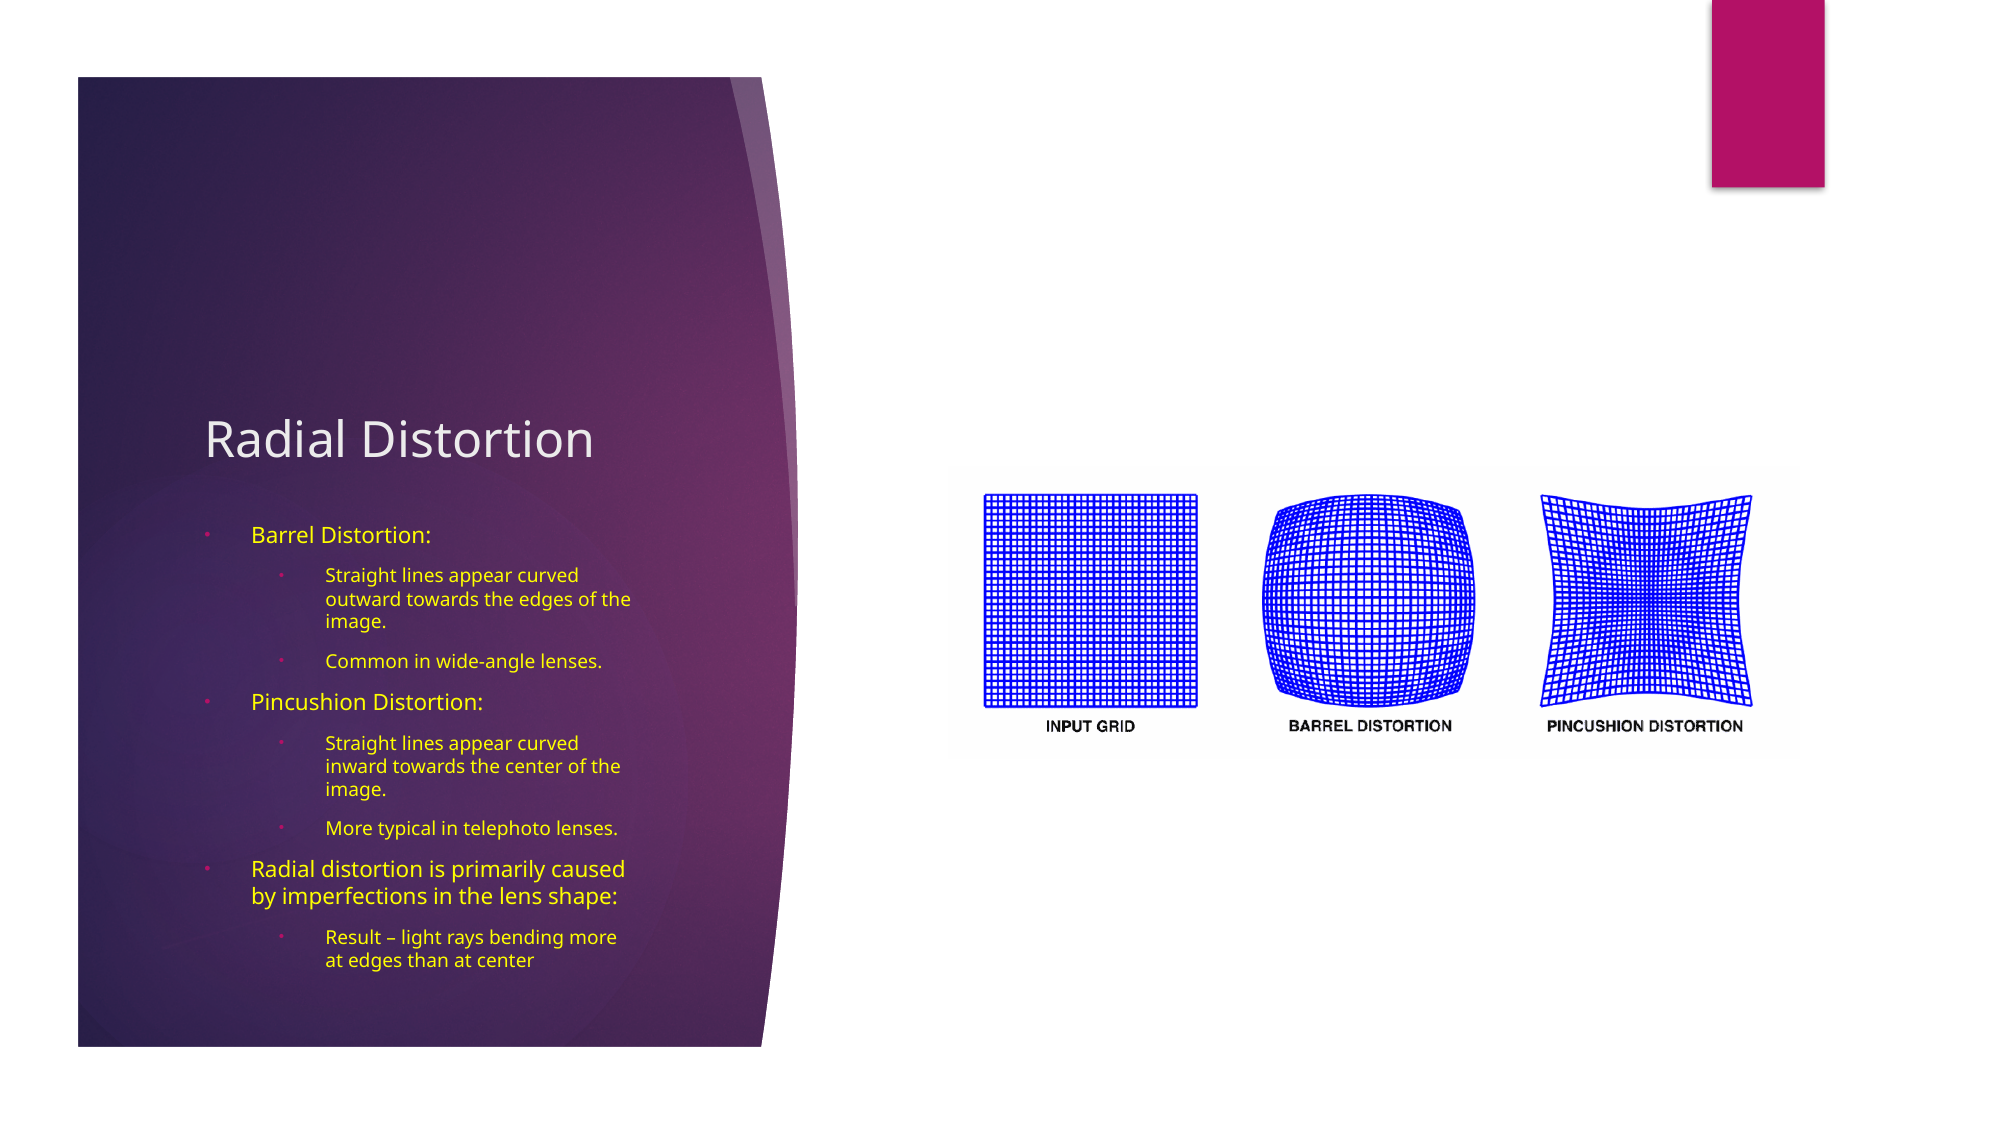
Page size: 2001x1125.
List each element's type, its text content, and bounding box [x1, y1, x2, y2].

title Radial Distortion [189, 212, 648, 475]
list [948, 465, 1800, 760]
list Barrel Distortion: Straight lines appear curved outward towards the edges of the image. Common in wide-angle lenses. Pincushion Distortion: Straight lines appear curved inward towards the center of the image. More typical in telephoto lenses. Radial distortion is primarily caused by imperfections in the lens shape: Result – light rays bending more at edges than at center [189, 513, 648, 989]
